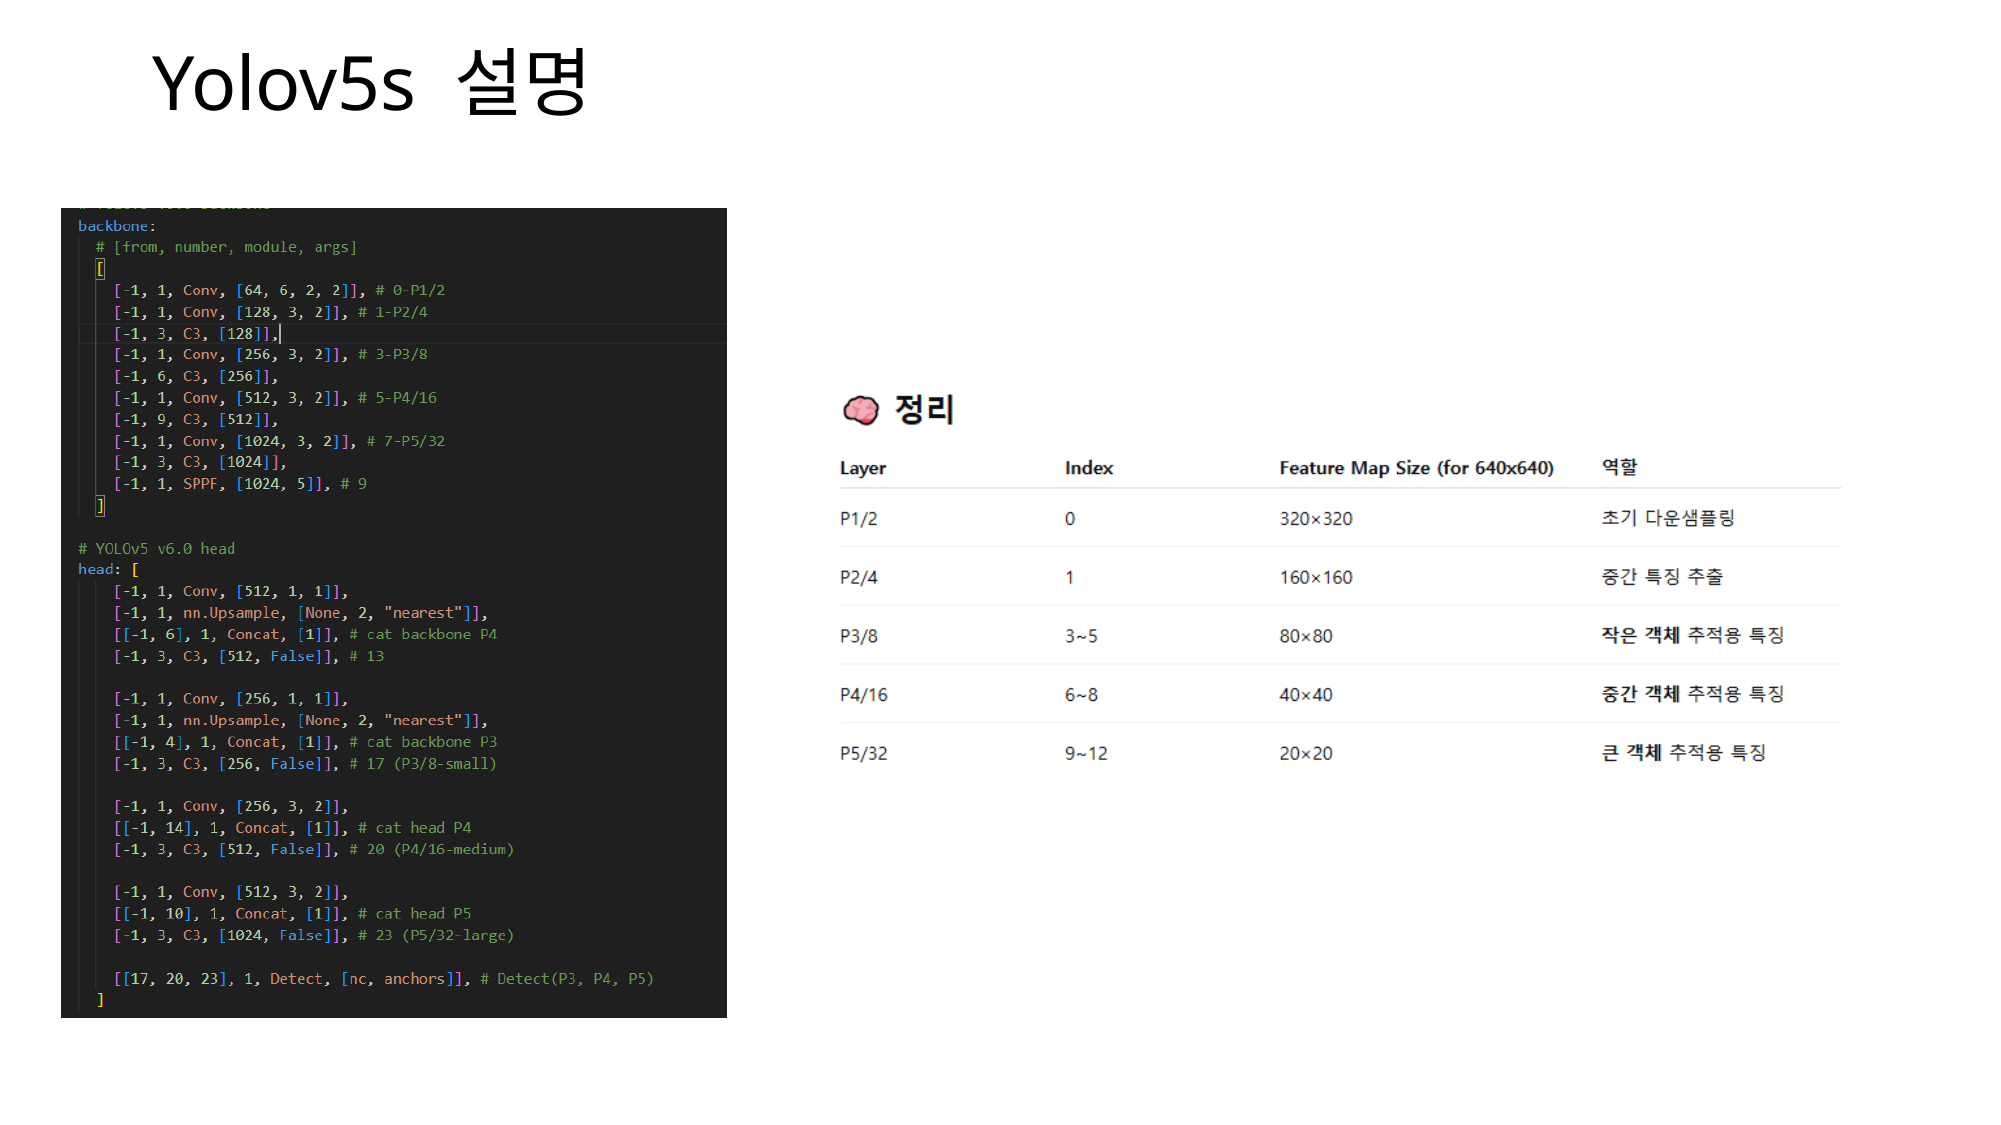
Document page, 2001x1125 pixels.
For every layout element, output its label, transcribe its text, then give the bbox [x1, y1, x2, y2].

title Yolov5s 설명 [137, 40, 1863, 132]
picture [812, 369, 1939, 786]
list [61, 207, 727, 1019]
